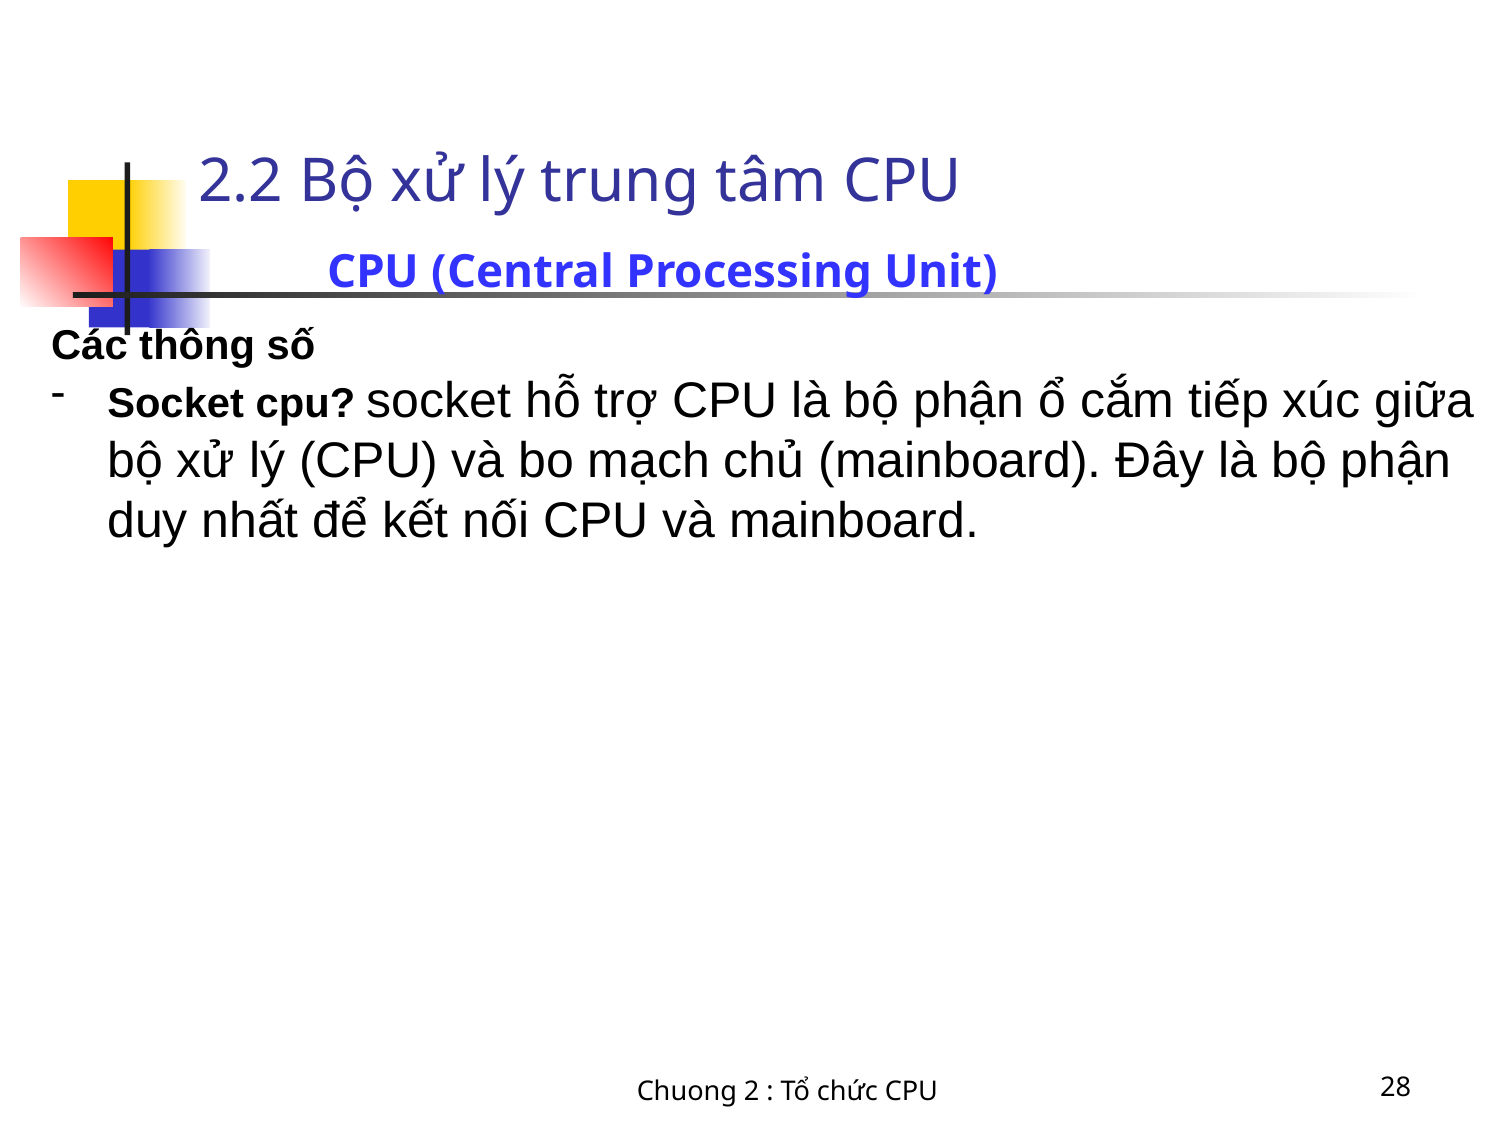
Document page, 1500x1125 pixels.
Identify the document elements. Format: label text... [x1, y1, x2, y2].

title 2.2 Bộ xử lý trung tâm CPU [184, 144, 1500, 221]
text_box CPU (Central Processing Unit) Các thông số Socket cpu? socket hỗ trợ CPU là bộ phận ổ cắm tiếp xúc giữa bộ xử lý (CPU) và bo mạch chủ (mainboard). Đây là bộ phận duy nhất để kết nối CPU và mainboard. [37, 235, 1500, 860]
slide_number 28 [1112, 1037, 1425, 1113]
footer Chuong 2 : Tổ chức CPU [549, 1037, 1025, 1113]
